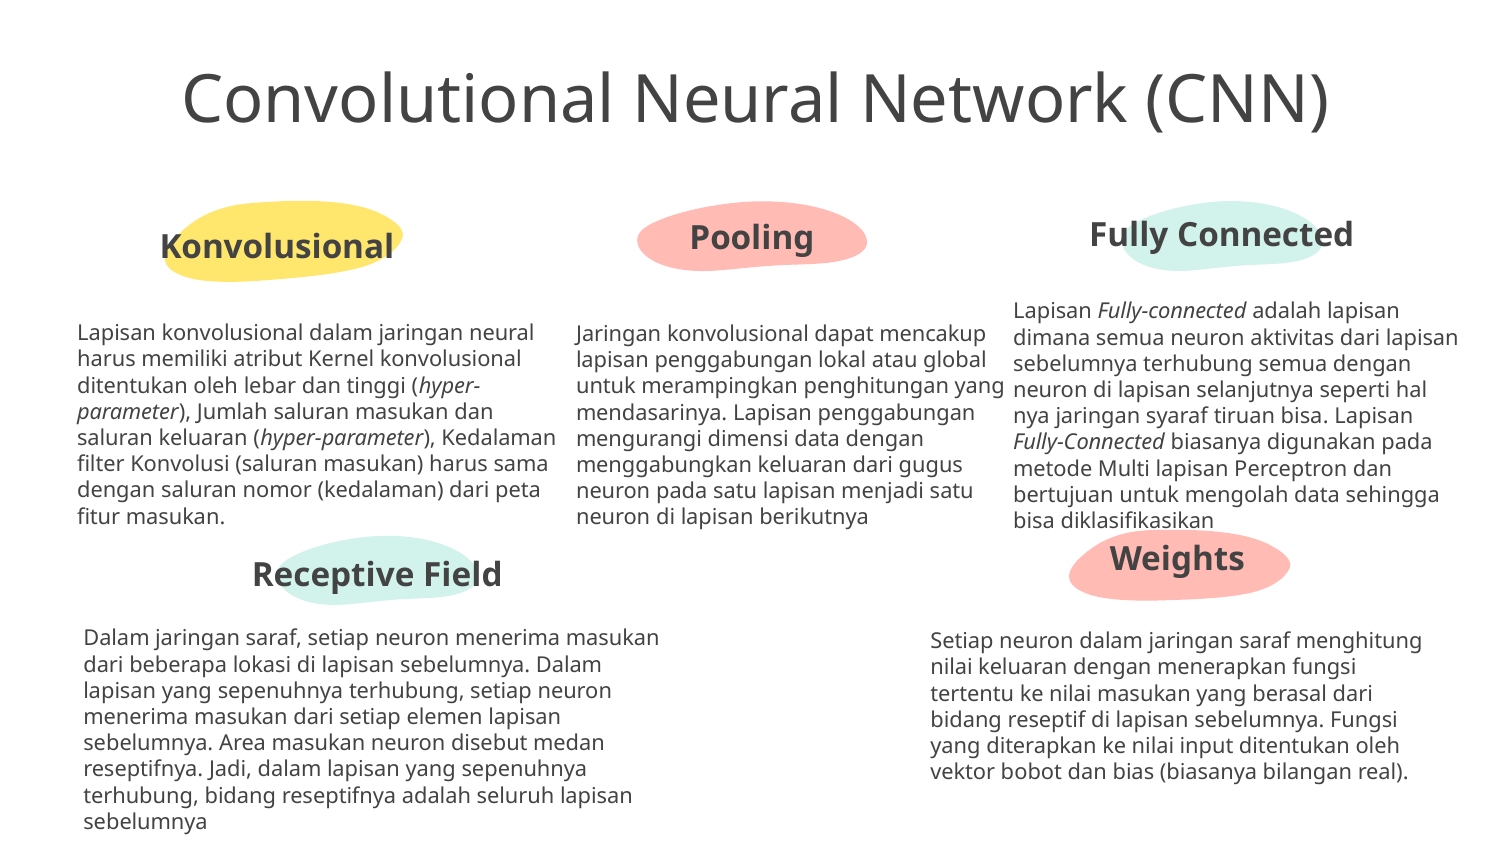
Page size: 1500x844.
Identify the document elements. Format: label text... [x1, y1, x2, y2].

subtitle Jaringan konvolusional dapat mencakup lapisan penggabungan lokal atau global untuk merampingkan penghitungan yang mendasarinya. Lapisan penggabungan mengurangi dimensi data dengan menggabungkan keluaran dari gugus neuron pada satu lapisan menjadi satu neuron di lapisan berikutnya [561, 304, 1022, 564]
subtitle Lapisan konvolusional dalam jaringan neural harus memiliki atribut Kernel konvolusional ditentukan oleh lebar dan tinggi (hyper-parameter), Jumlah saluran masukan dan saluran keluaran (hyper-parameter), Kedalaman filter Konvolusi (saluran masukan) harus sama dengan saluran nomor (kedalaman) dari peta fitur masukan. [41, 303, 573, 512]
subtitle Konvolusional [119, 177, 436, 303]
subtitle Dalam jaringan saraf, setiap neuron menerima masukan dari beberapa lokasi di lapisan sebelumnya. Dalam lapisan yang sepenuhnya terhubung, setiap neuron menerima masukan dari setiap elemen lapisan sebelumnya. Area masukan neuron disebut medan reseptifnya. Jadi, dalam lapisan yang sepenuhnya terhubung, bidang reseptifnya adalah seluruh lapisan sebelumnya [0, 608, 691, 844]
subtitle Receptive Field [219, 535, 536, 608]
subtitle Fully Connected [1063, 200, 1380, 281]
subtitle Weights [1019, 523, 1336, 611]
title Convolutional Neural Network (CNN) [115, 55, 1397, 137]
subtitle Setiap neuron dalam jaringan saraf menghitung nilai keluaran dengan menerapkan fungsi tertentu ke nilai masukan yang berasal dari bidang reseptif di lapisan sebelumnya. Fungsi yang diterapkan ke nilai input ditentukan oleh vektor bobot dan bias (biasanya bilangan real). [915, 611, 1459, 765]
subtitle Lapisan Fully-connected adalah lapisan dimana semua neuron aktivitas dari lapisan sebelumnya terhubung semua dengan neuron di lapisan selanjutnya seperti hal nya jaringan syaraf tiruan bisa. Lapisan Fully-Connected biasanya digunakan pada metode Multi lapisan Perceptron dan bertujuan untuk mengolah data sehingga bisa diklasifikasikan [998, 281, 1477, 466]
subtitle Pooling [594, 200, 911, 304]
